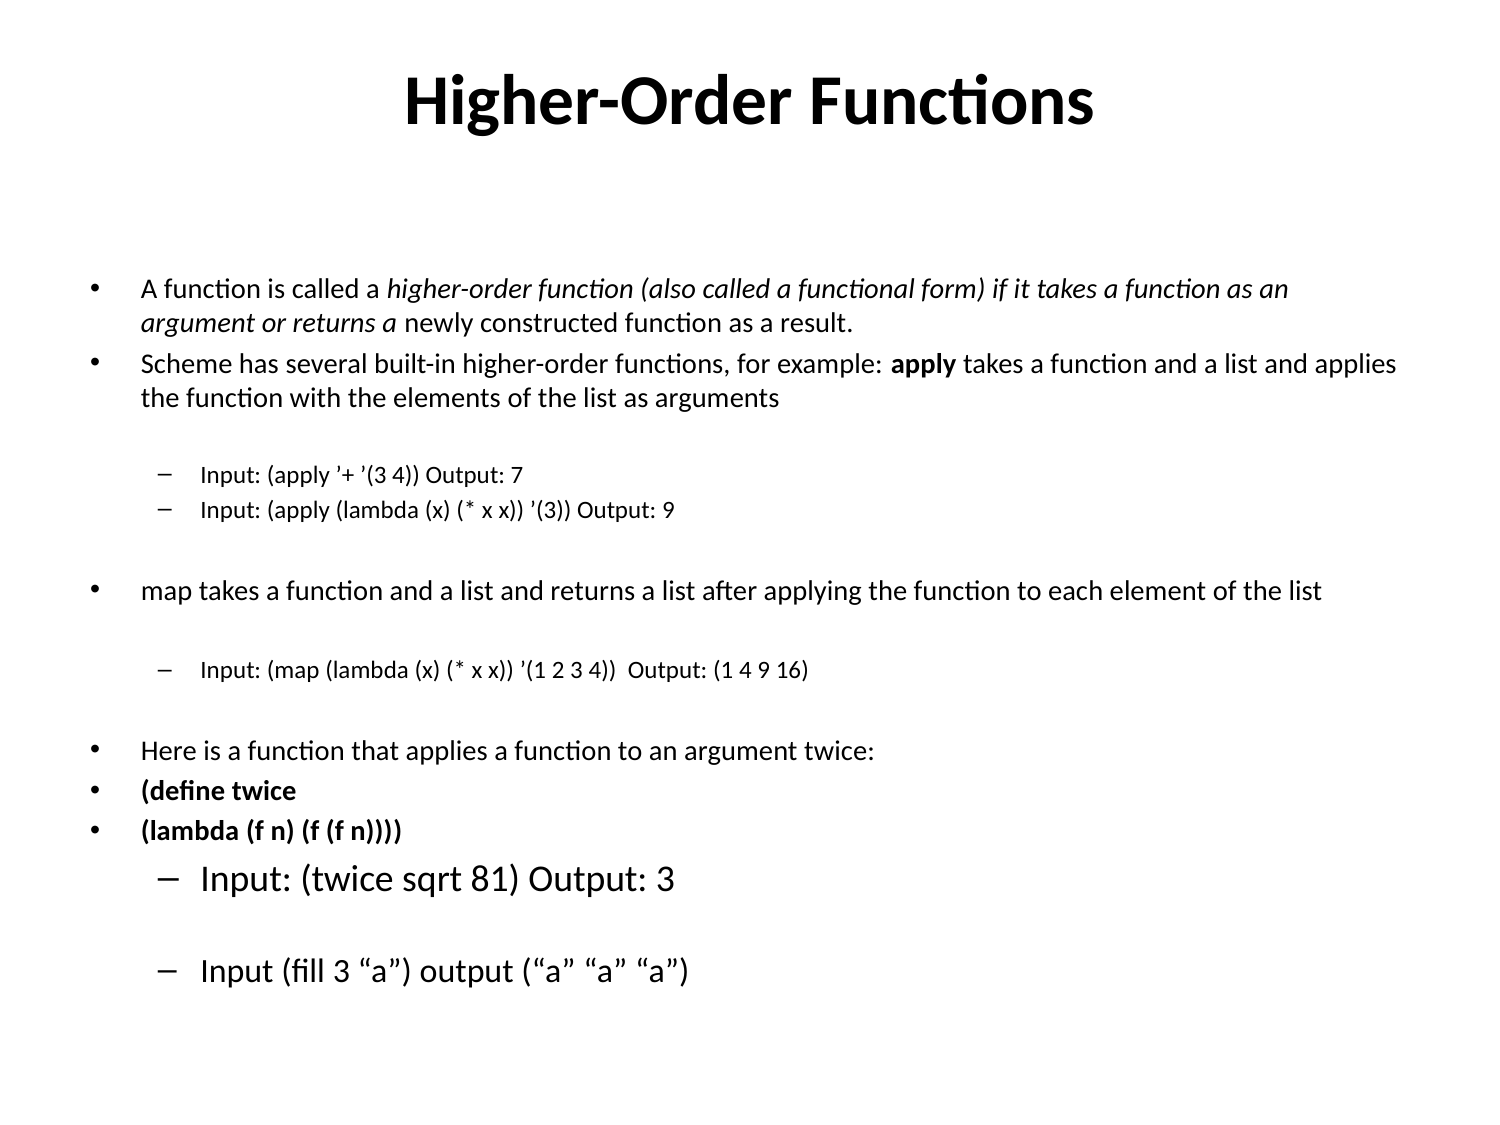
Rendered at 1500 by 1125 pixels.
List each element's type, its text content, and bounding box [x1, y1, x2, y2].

list A function is called a higher-order function (also called a functional form) if it takes a function as an argument or returns a newly constructed function as a result. Scheme has several built-in higher-order functions, for example: apply takes a function and a list and applies the function with the elements of the list as arguments Input: (apply ’+ ’(3 4)) Output: 7 Input: (apply (lambda (x) (* x x)) ’(3)) Output: 9 map takes a function and a list and returns a list after applying the function to each element of the list Input: (map (lambda (x) (* x x)) ’(1 2 3 4)) Output: (1 4 9 16) Here is a function that applies a function to an argument twice: (define twice (lambda (f n) (f (f n)))) Input: (twice sqrt 81) Output: 3 Input (fill 3 “a”) output (“a” “a” “a”) [75, 262, 1425, 1005]
title Higher-Order Functions [75, 45, 1425, 233]
